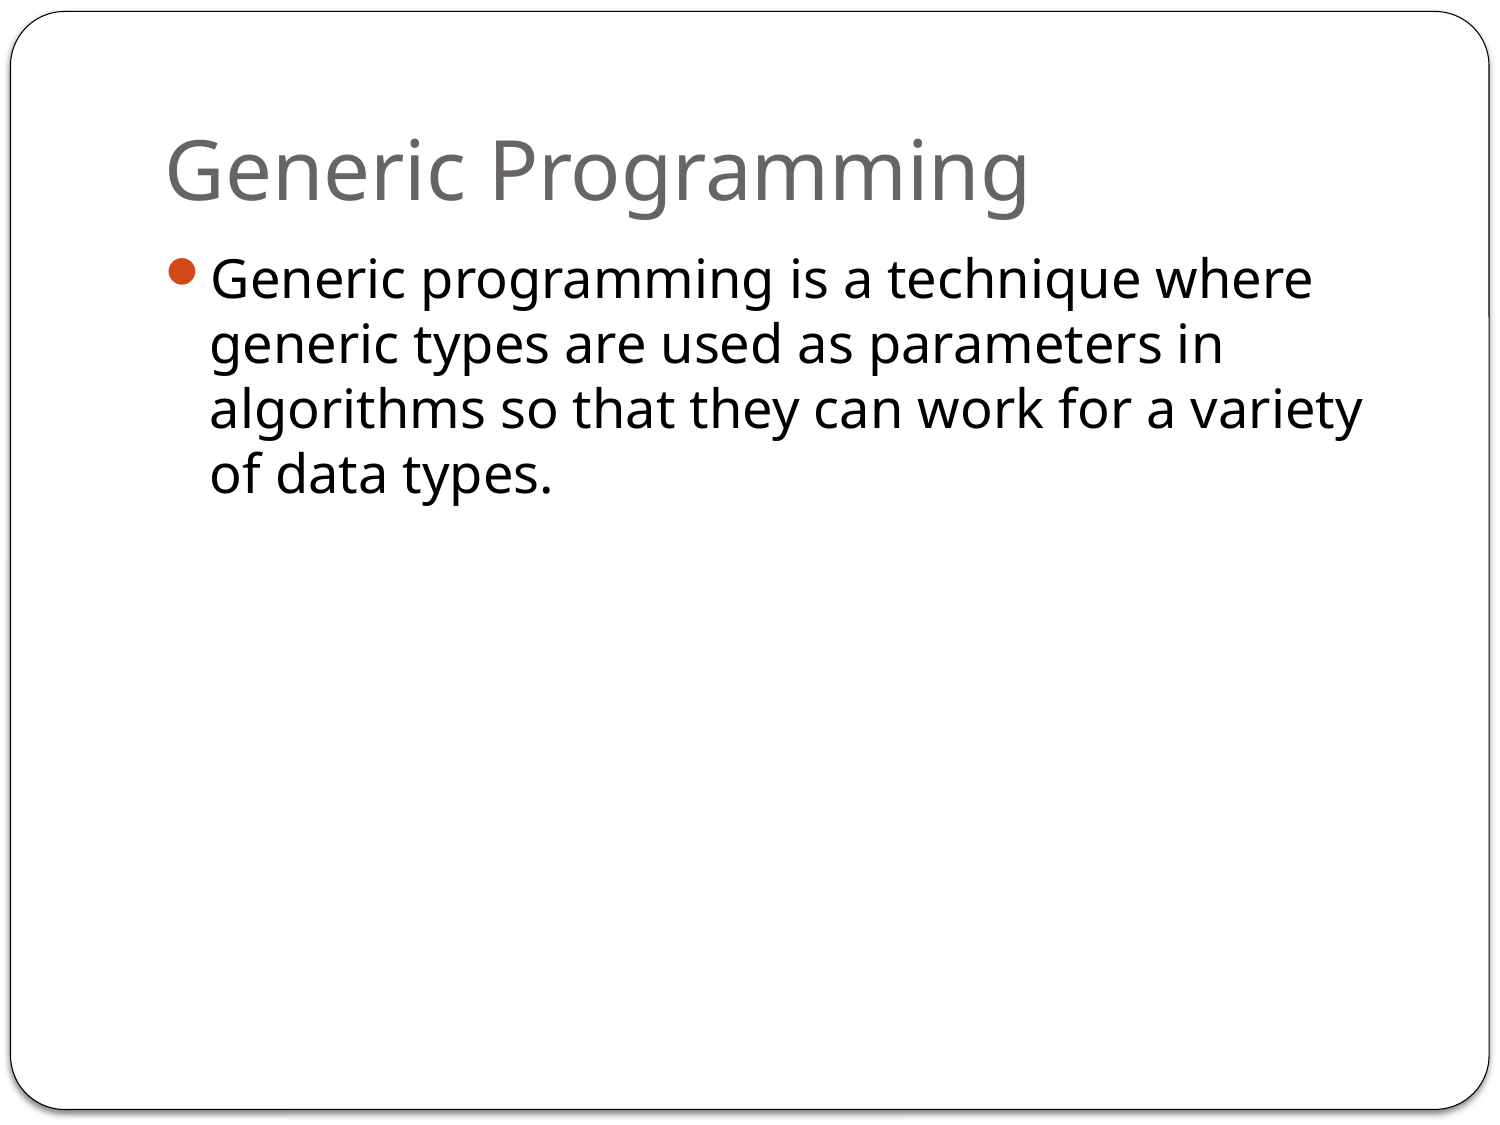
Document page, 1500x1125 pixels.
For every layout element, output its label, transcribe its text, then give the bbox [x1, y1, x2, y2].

list Generic programming is a technique where generic types are used as parameters in algorithms so that they can work for a variety of data types. [150, 237, 1425, 988]
title Generic Programming [150, 45, 1425, 233]
